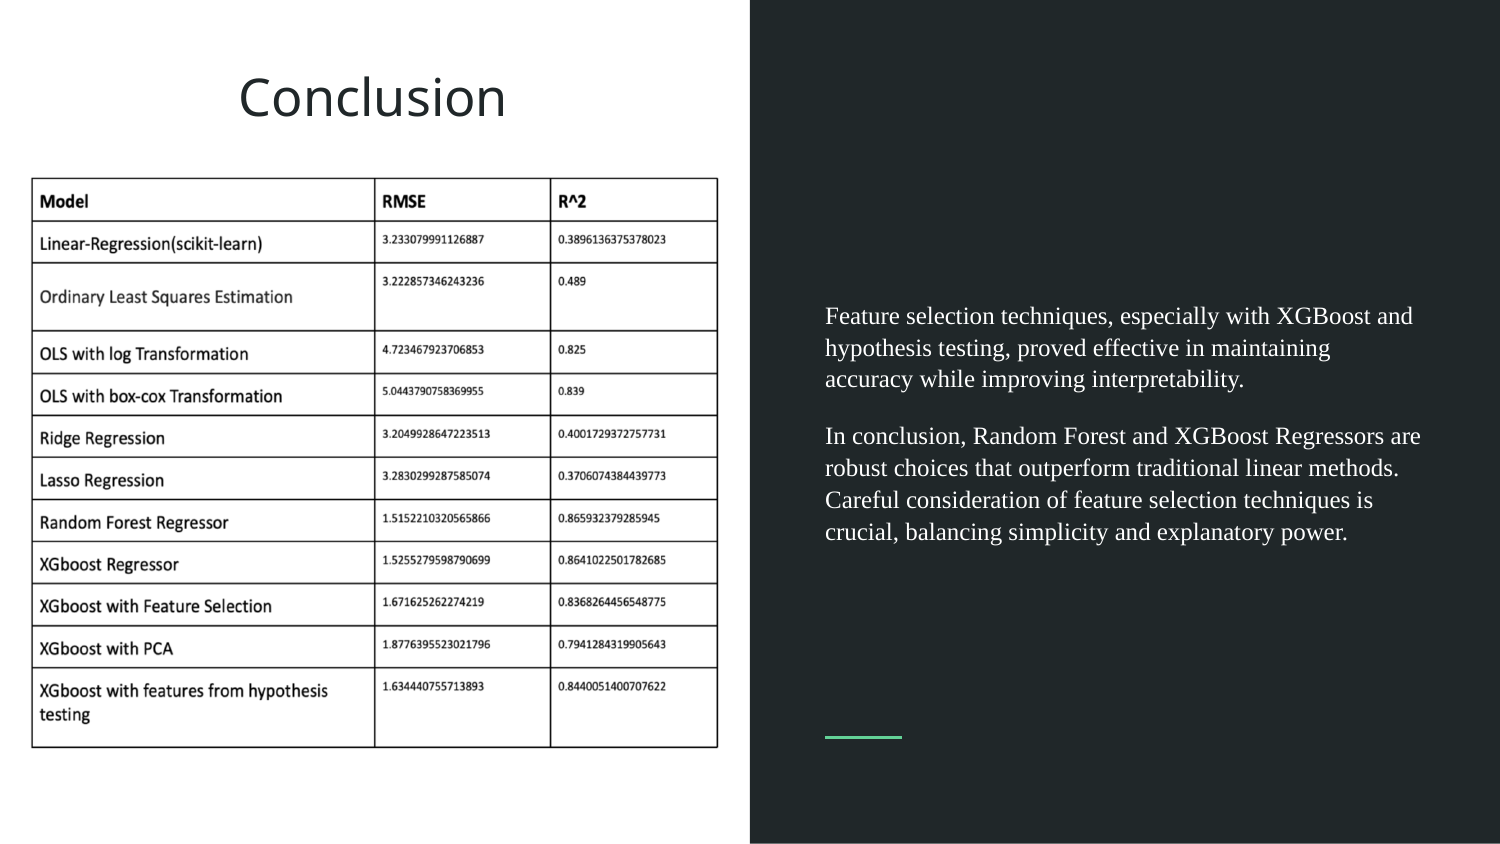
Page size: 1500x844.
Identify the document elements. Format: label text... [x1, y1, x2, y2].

title Conclusion [41, 23, 706, 147]
picture [24, 171, 738, 754]
list Feature selection techniques, especially with XGBoost and hypothesis testing, proved effective in maintaining accuracy while improving interpretability. In conclusion, Random Forest and XGBoost Regressors are robust choices that outperform traditional linear methods. Careful consideration of feature selection techniques is crucial, balancing simplicity and explanatory power. [810, 118, 1440, 725]
